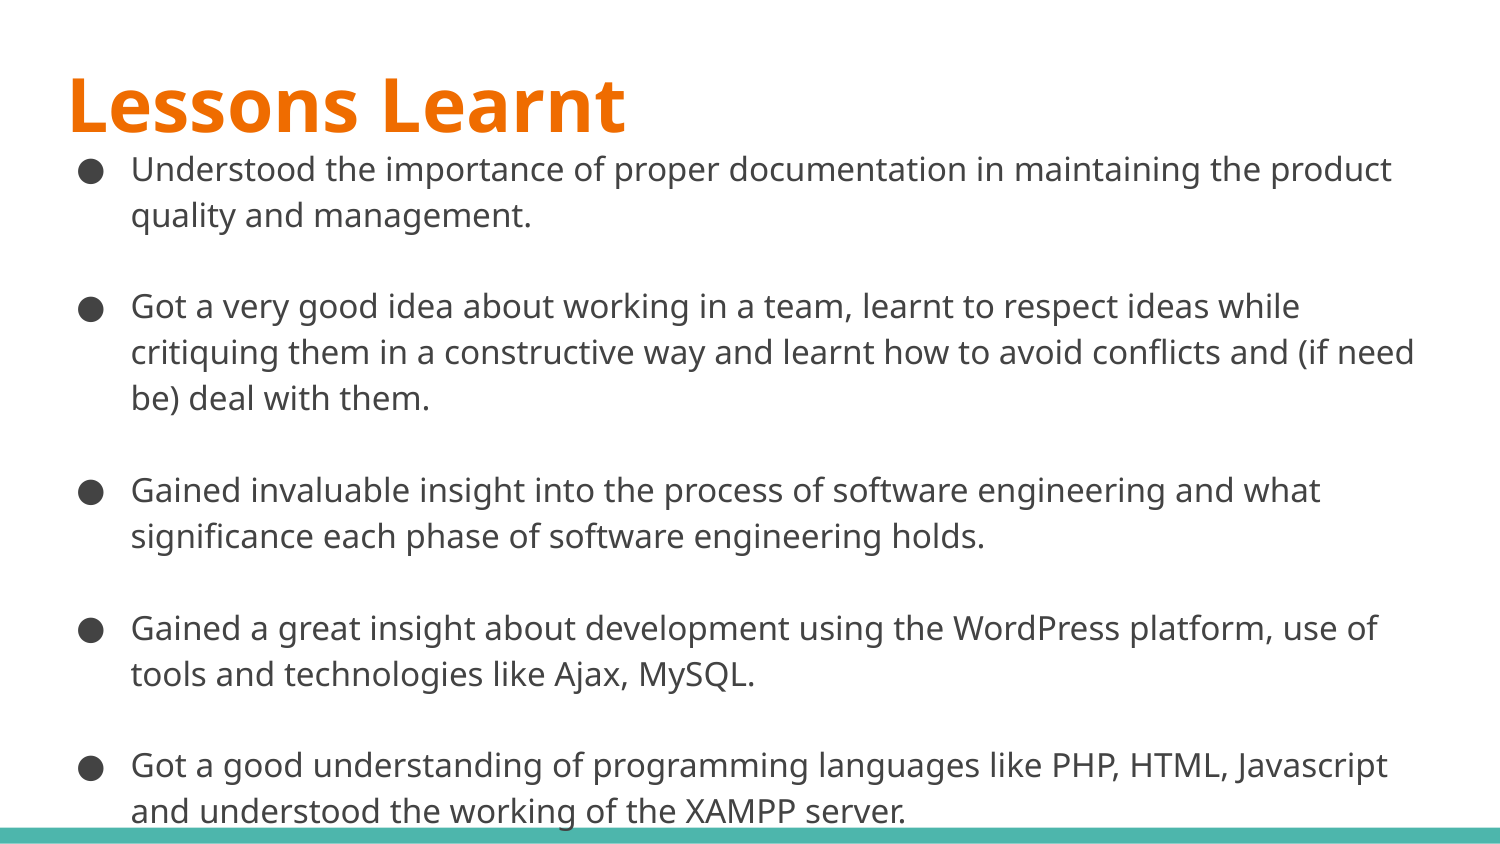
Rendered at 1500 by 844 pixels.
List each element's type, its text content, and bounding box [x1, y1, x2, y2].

list Understood the importance of proper documentation in maintaining the product quality and management. Got a very good idea about working in a team, learnt to respect ideas while critiquing them in a constructive way and learnt how to avoid conflicts and (if need be) deal with them. Gained invaluable insight into the process of software engineering and what significance each phase of software engineering holds. Gained a great insight about development using the WordPress platform, use of tools and technologies like Ajax, MySQL. Got a good understanding of programming languages like PHP, HTML, Javascript and understood the working of the XAMPP server. [40, 127, 1439, 830]
title Lessons Learnt [51, 42, 1449, 141]
